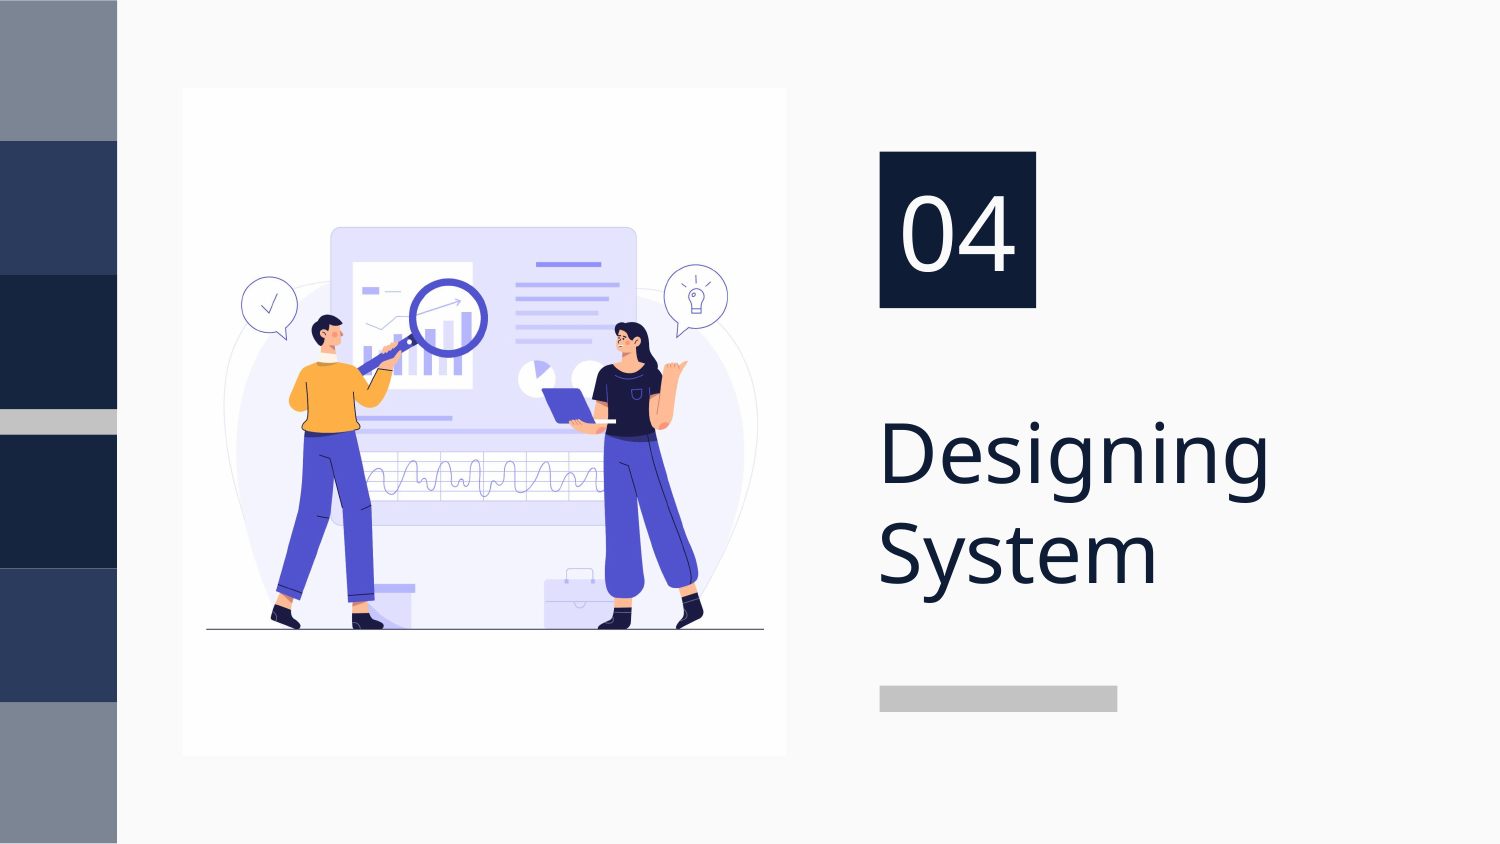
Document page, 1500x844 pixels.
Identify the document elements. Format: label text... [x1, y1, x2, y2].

title 04 [879, 151, 1037, 309]
title Designing System [862, 385, 1449, 609]
text_box [879, 685, 1118, 712]
picture [182, 88, 787, 756]
